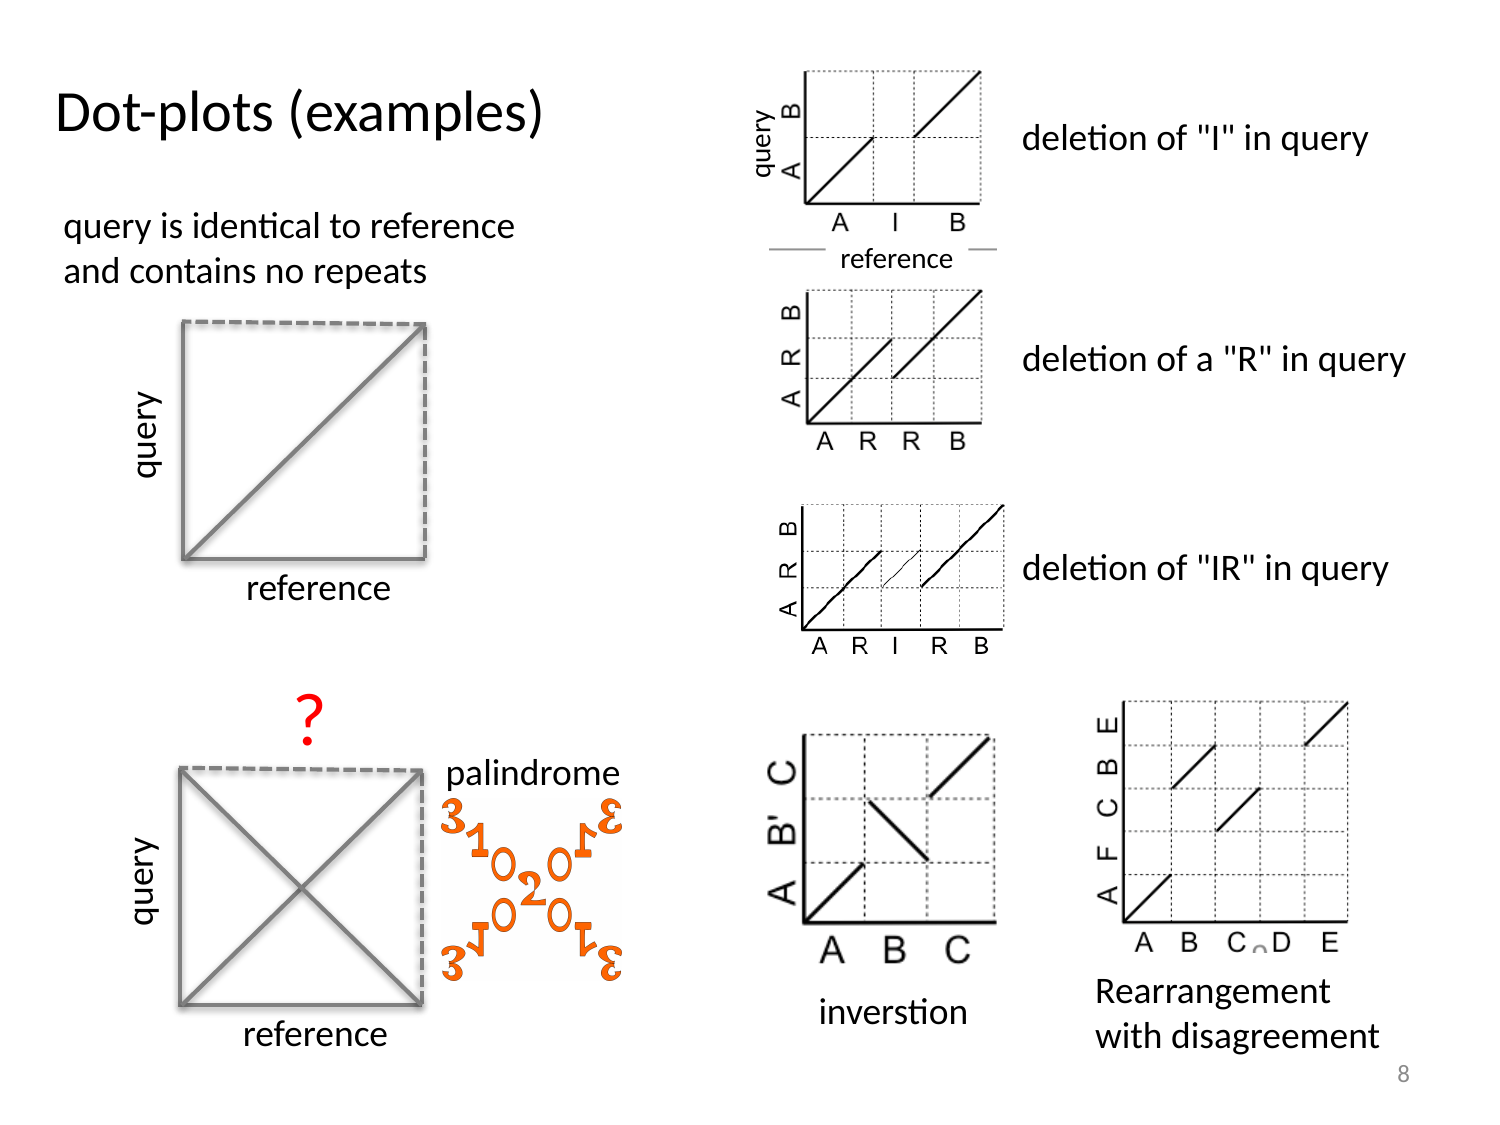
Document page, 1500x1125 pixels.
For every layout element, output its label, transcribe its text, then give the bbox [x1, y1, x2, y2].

title Dot-plots (examples) [27, 45, 574, 172]
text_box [107, 662, 424, 1063]
slide_number 8 [1074, 1071, 1425, 1103]
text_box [429, 739, 638, 981]
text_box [48, 193, 569, 616]
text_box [733, 55, 1425, 1065]
